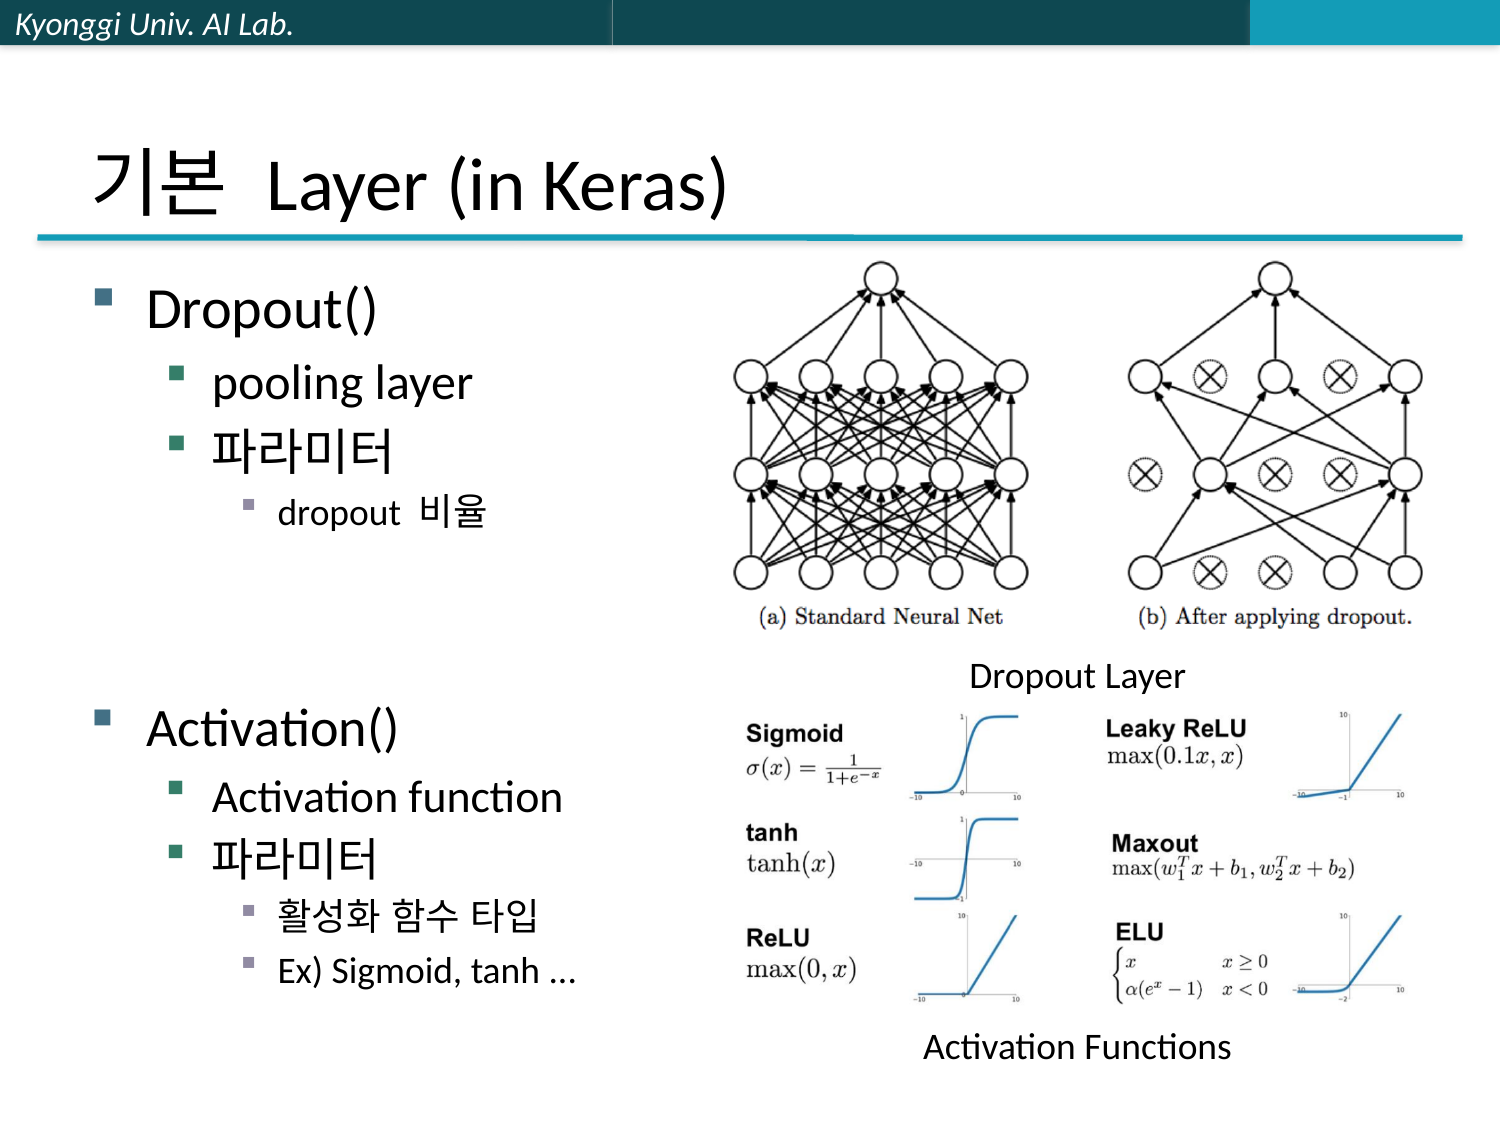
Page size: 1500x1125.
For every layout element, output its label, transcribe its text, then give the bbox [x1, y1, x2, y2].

picture [738, 709, 1417, 1015]
title 기본 Layer (in Keras) [75, 45, 1425, 233]
text_box Activation Functions [908, 1023, 1248, 1075]
picture [727, 260, 1426, 631]
text_box Dropout Layer [954, 643, 1202, 703]
list Dropout() pooling layer 파라미터 dropout 비율 Activation() Activation function 파라미터 활성화 함수 타입 Ex) Sigmoid, tanh ... [75, 262, 1425, 1075]
